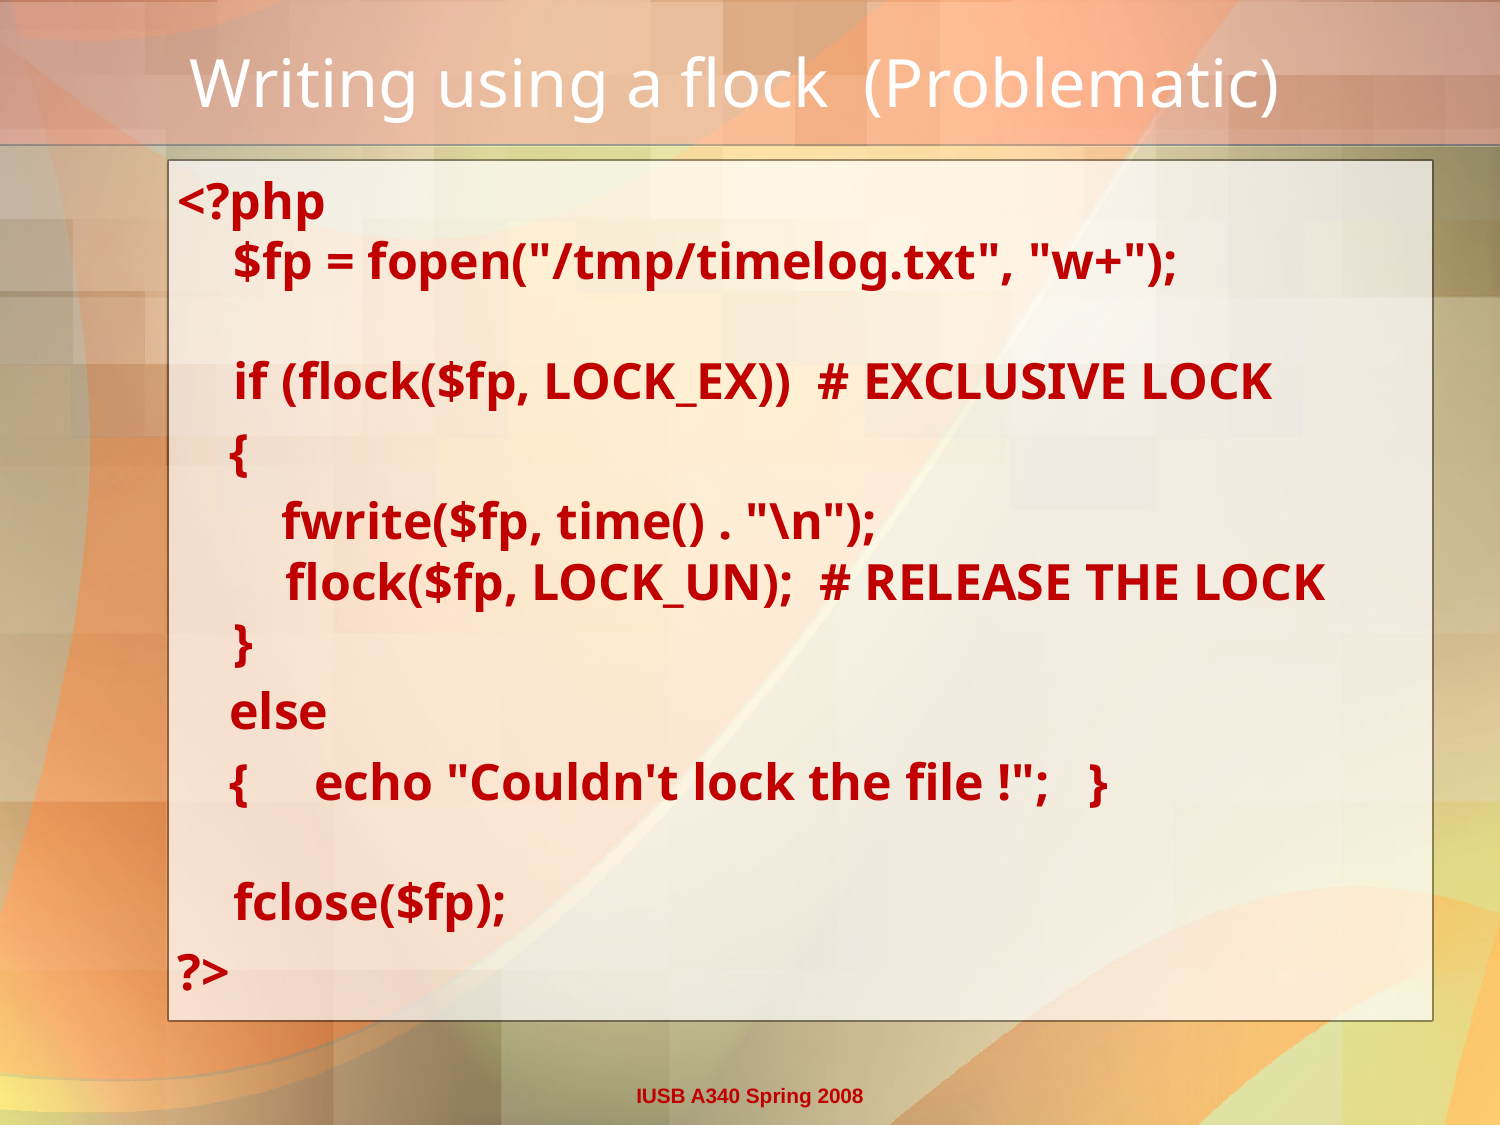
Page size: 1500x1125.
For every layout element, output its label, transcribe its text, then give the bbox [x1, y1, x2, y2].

list <?php $fp = fopen("/tmp/timelog.txt", "w+"); if (flock($fp, LOCK_EX)) # EXCLUSIVE LOCK { fwrite($fp, time() . "\n"); flock($fp, LOCK_UN); # RELEASE THE LOCK } else { echo "Couldn't lock the file !"; } fclose($fp); ?> [162, 162, 1426, 1026]
picture [0, 0, 1500, 1125]
footer IUSB A340 Spring 2008 [512, 1074, 988, 1103]
title Writing using a flock (Problematic) [174, 24, 1351, 138]
